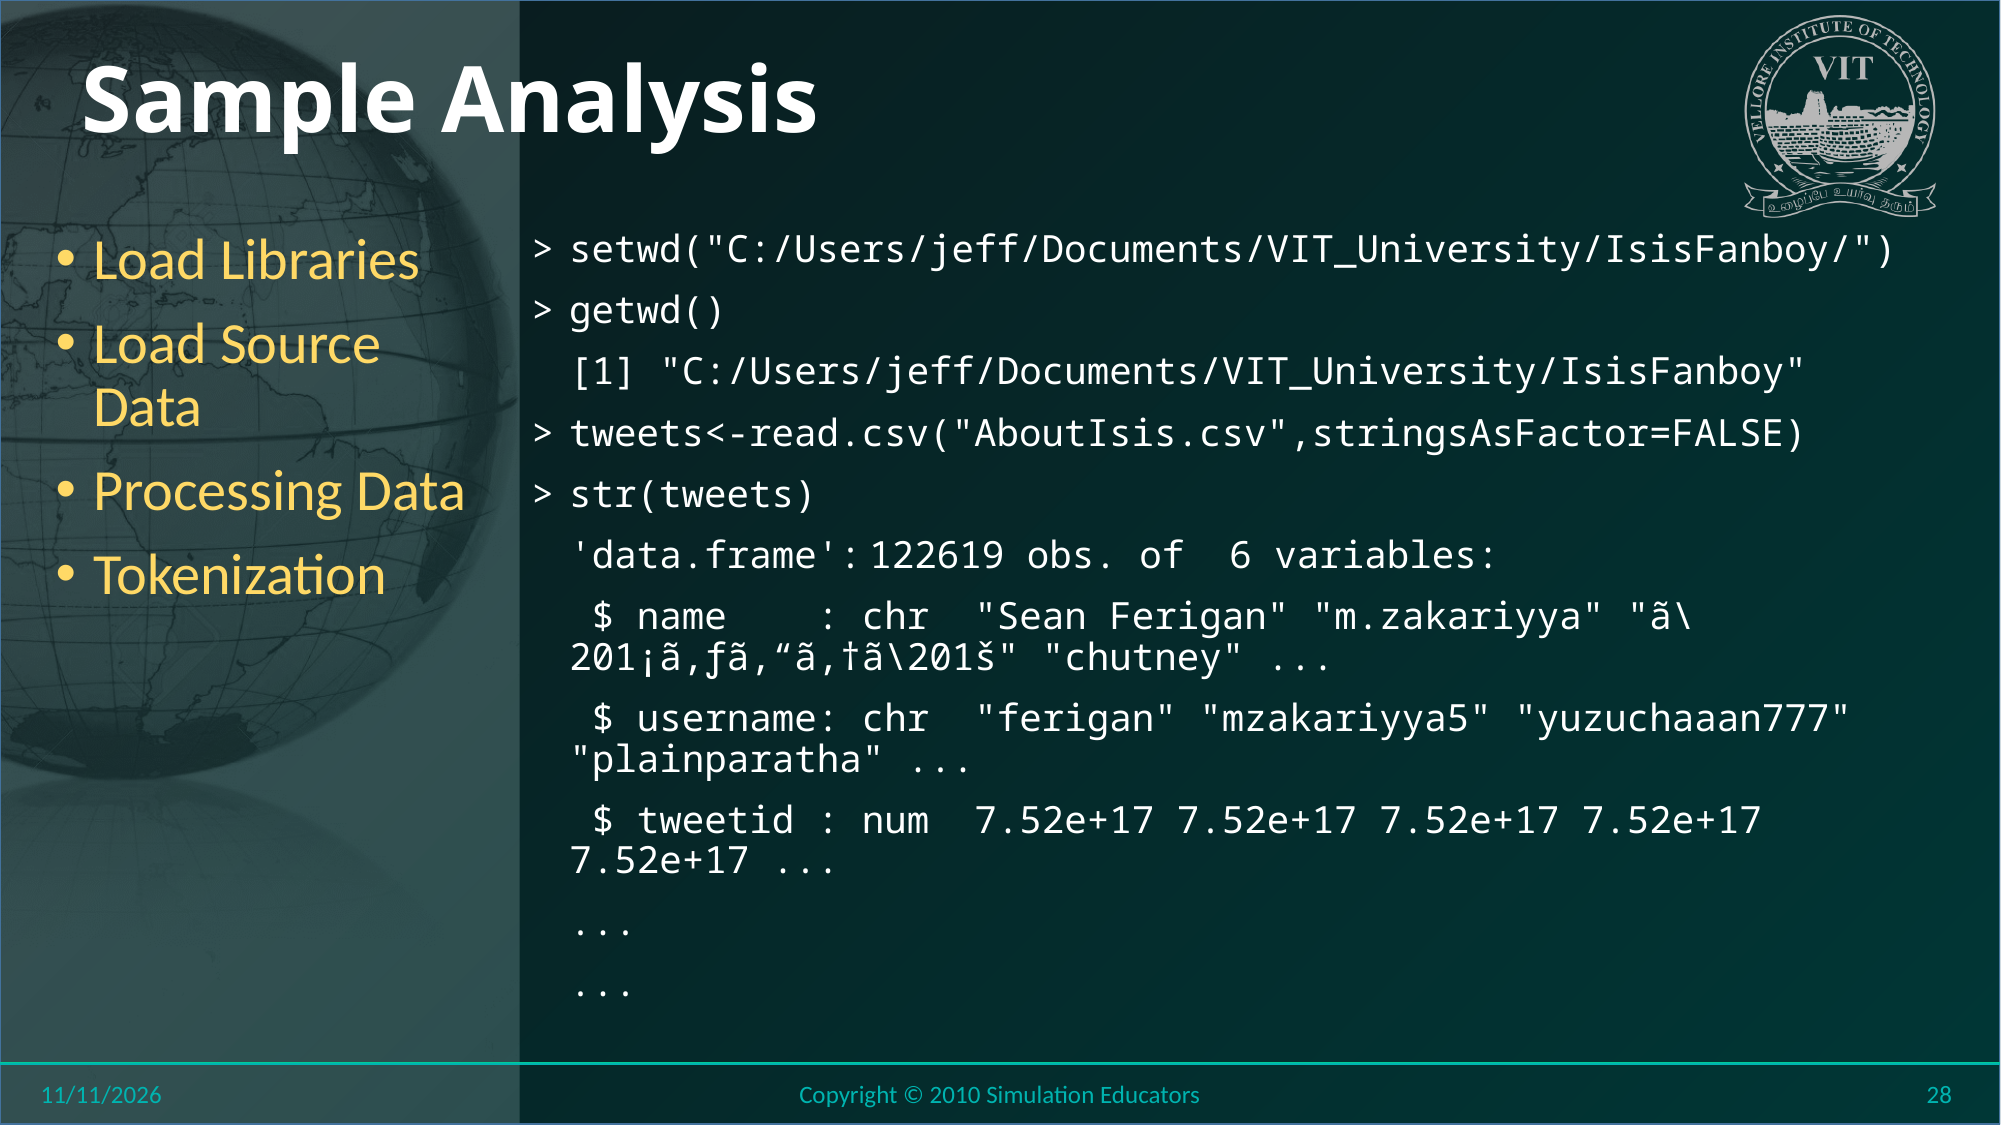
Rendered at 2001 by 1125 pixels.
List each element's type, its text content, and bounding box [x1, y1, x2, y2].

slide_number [25, 1064, 476, 1124]
list Load Libraries Load Source Data Processing Data Tokenization [40, 222, 516, 1050]
slide_number 28 [1517, 1064, 1968, 1124]
footer Copyright © 2010 Simulation Educators [662, 1064, 1338, 1124]
title Sample Analysis [66, 1, 1716, 204]
list setwd("C:/Users/jeff/Documents/VIT_University/IsisFanboy/") getwd() [1] "C:/Users/jeff/Documents/VIT_University/IsisFanboy" tweets<-read.csv("AboutIsis.csv",stringsAsFactor=FALSE) str(tweets) 'data.frame': 122619 obs. of 6 variables: $ name : chr "Sean Ferigan" "m.zakariyya" "ã\201¡ã‚ƒã‚“ã‚†ã\201š" "chutney" ... $ username: chr "ferigan" "mzakariyya5" "yuzuchaaan777" "plainparatha" ... $ tweetid : num 7.52e+17 7.52e+17 7.52e+17 7.52e+17 7.52e+17 ... ... ... [516, 222, 1934, 1050]
